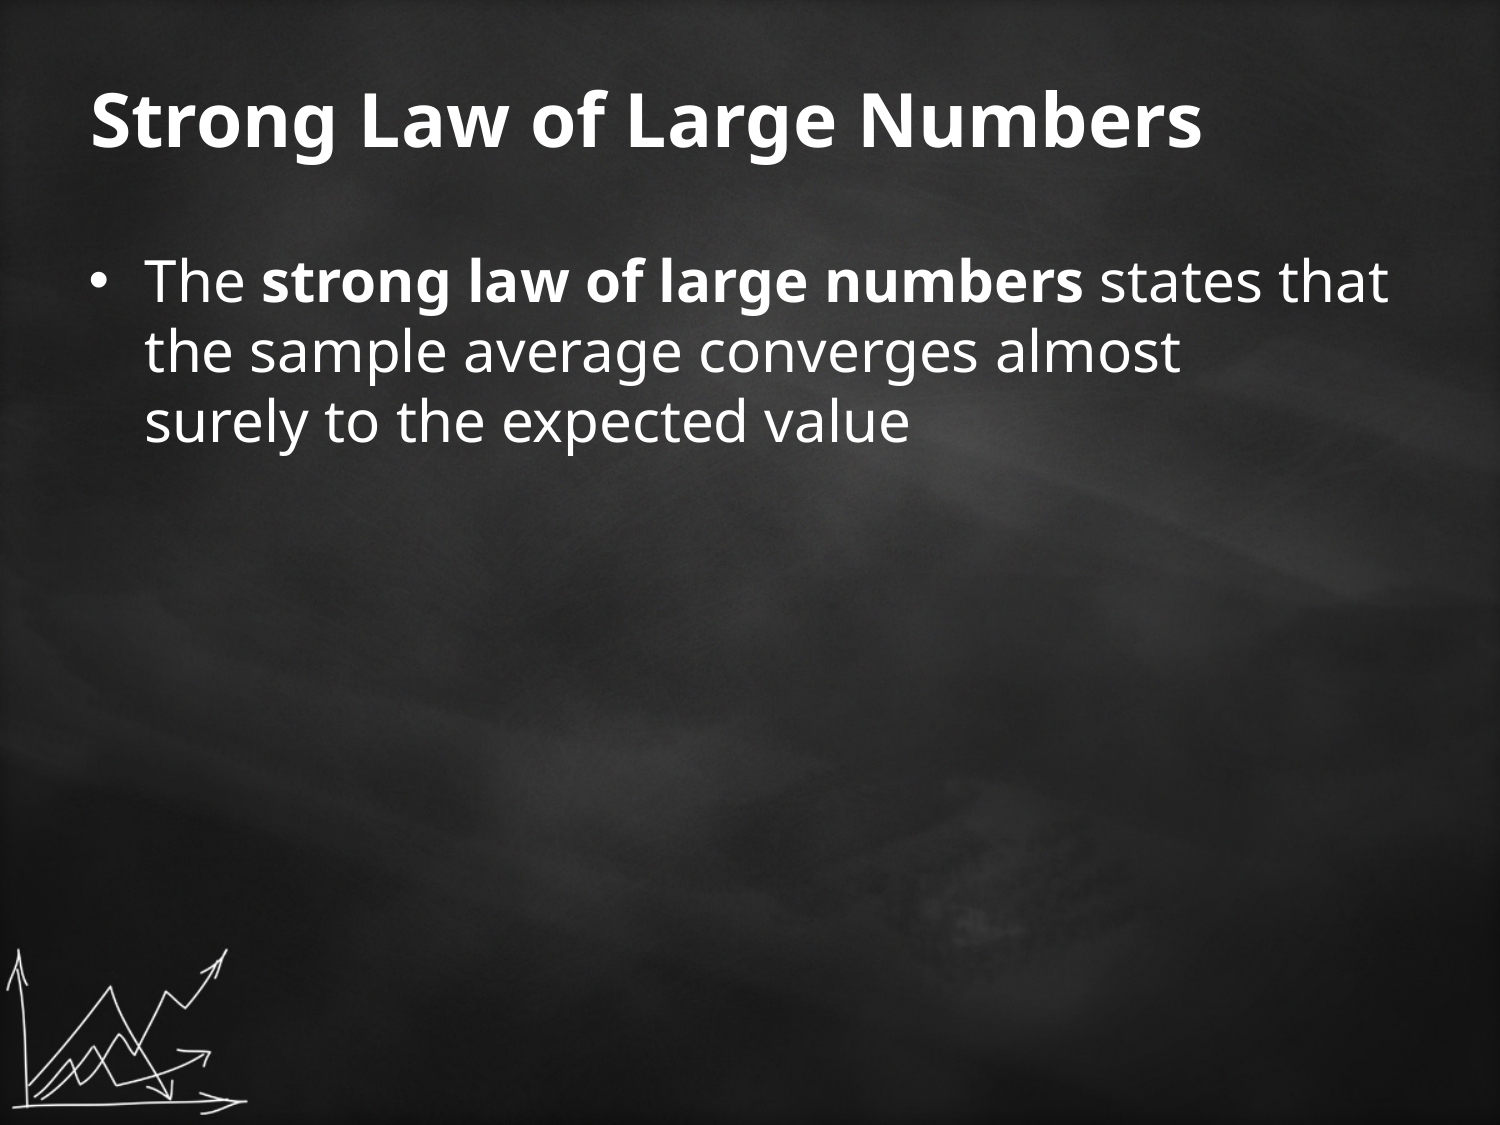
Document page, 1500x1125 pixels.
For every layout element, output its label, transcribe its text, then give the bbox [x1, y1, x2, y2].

title Strong Law of Large Numbers [75, 24, 1425, 212]
picture [0, 0, 1500, 1125]
list The strong law of large numbers states that the sample average converges almost surely to the expected value [73, 236, 1424, 1100]
